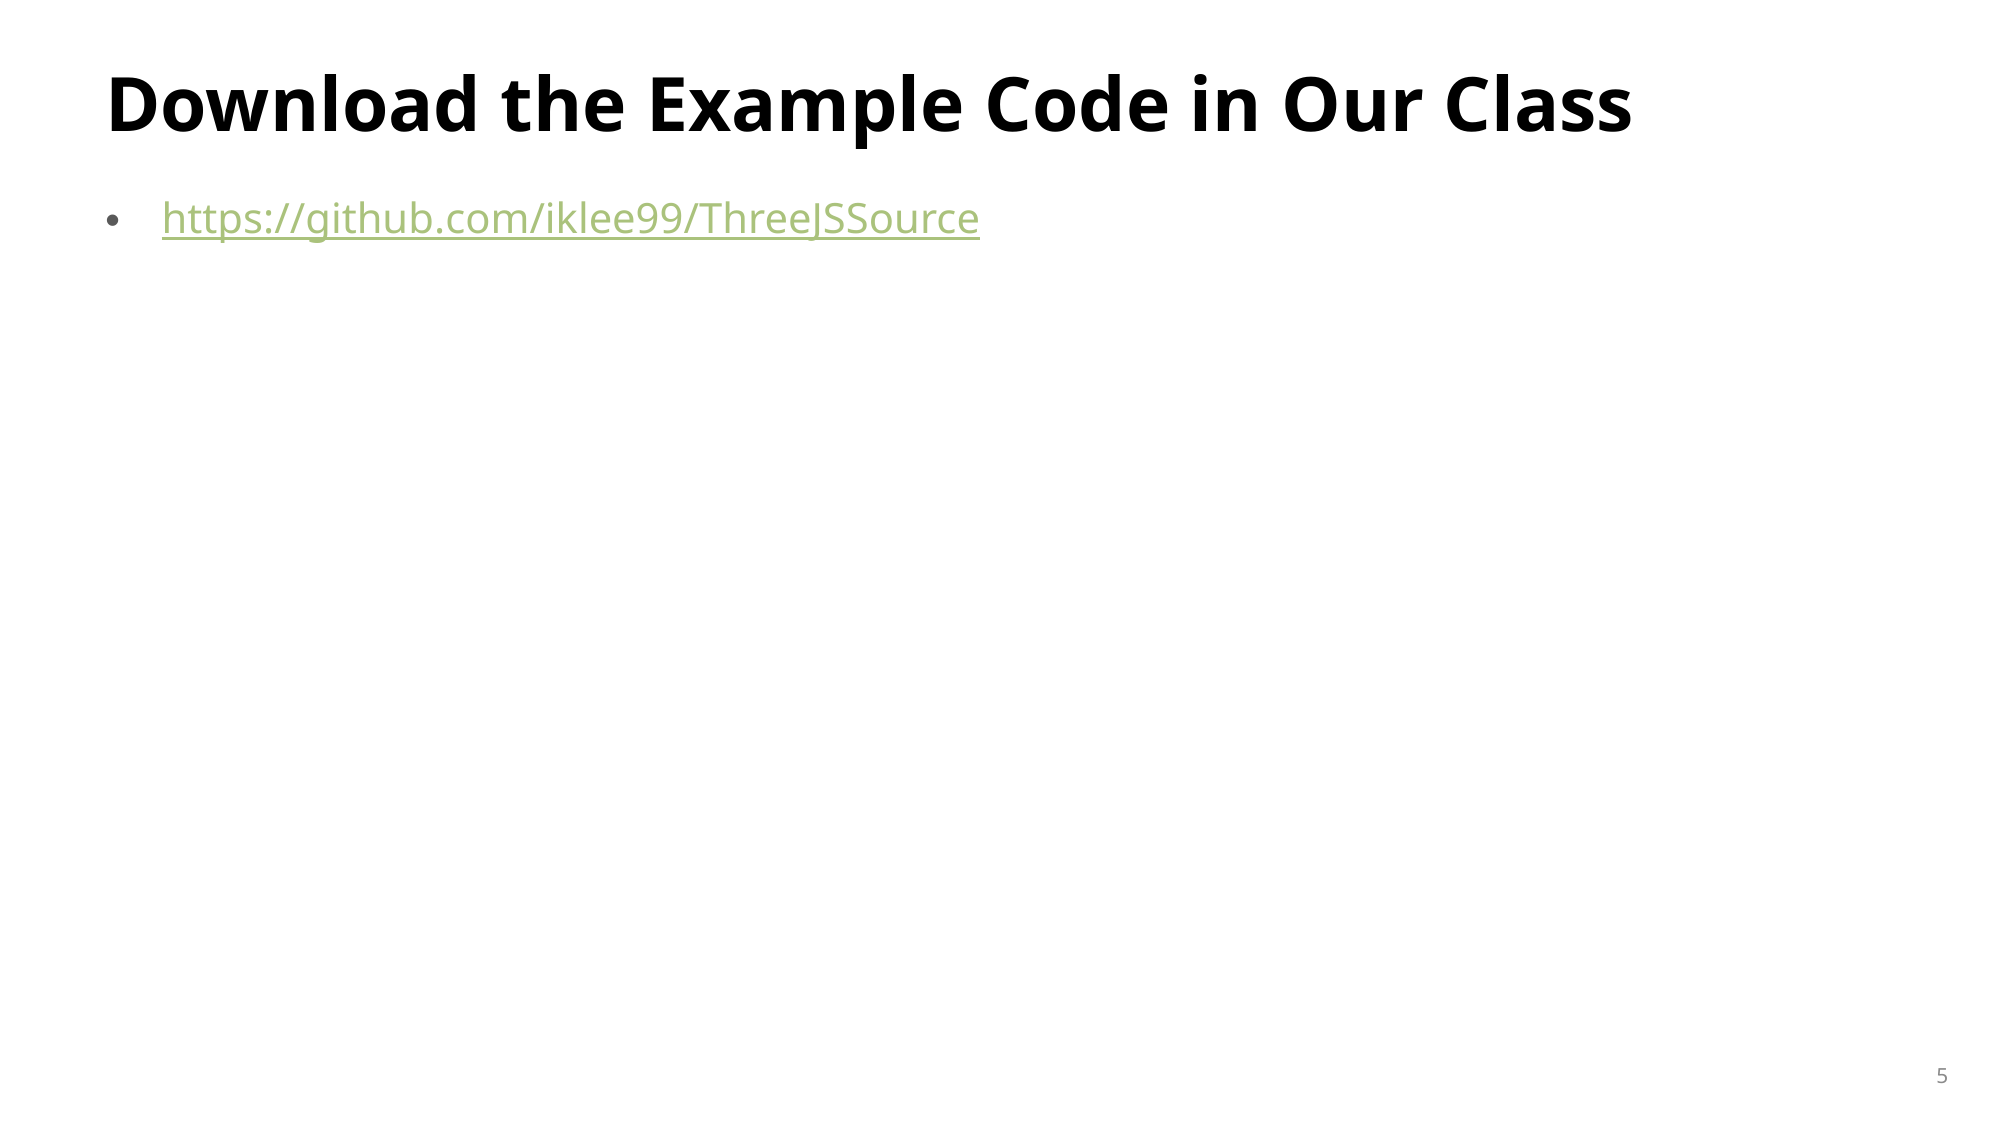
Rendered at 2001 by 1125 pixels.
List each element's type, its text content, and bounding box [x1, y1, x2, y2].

slide_number 5 [1901, 1046, 1964, 1107]
list https://github.com/iklee99/ThreeJSSource [90, 184, 1902, 1071]
title Download the Example Code in Our Class [90, 42, 1902, 161]
